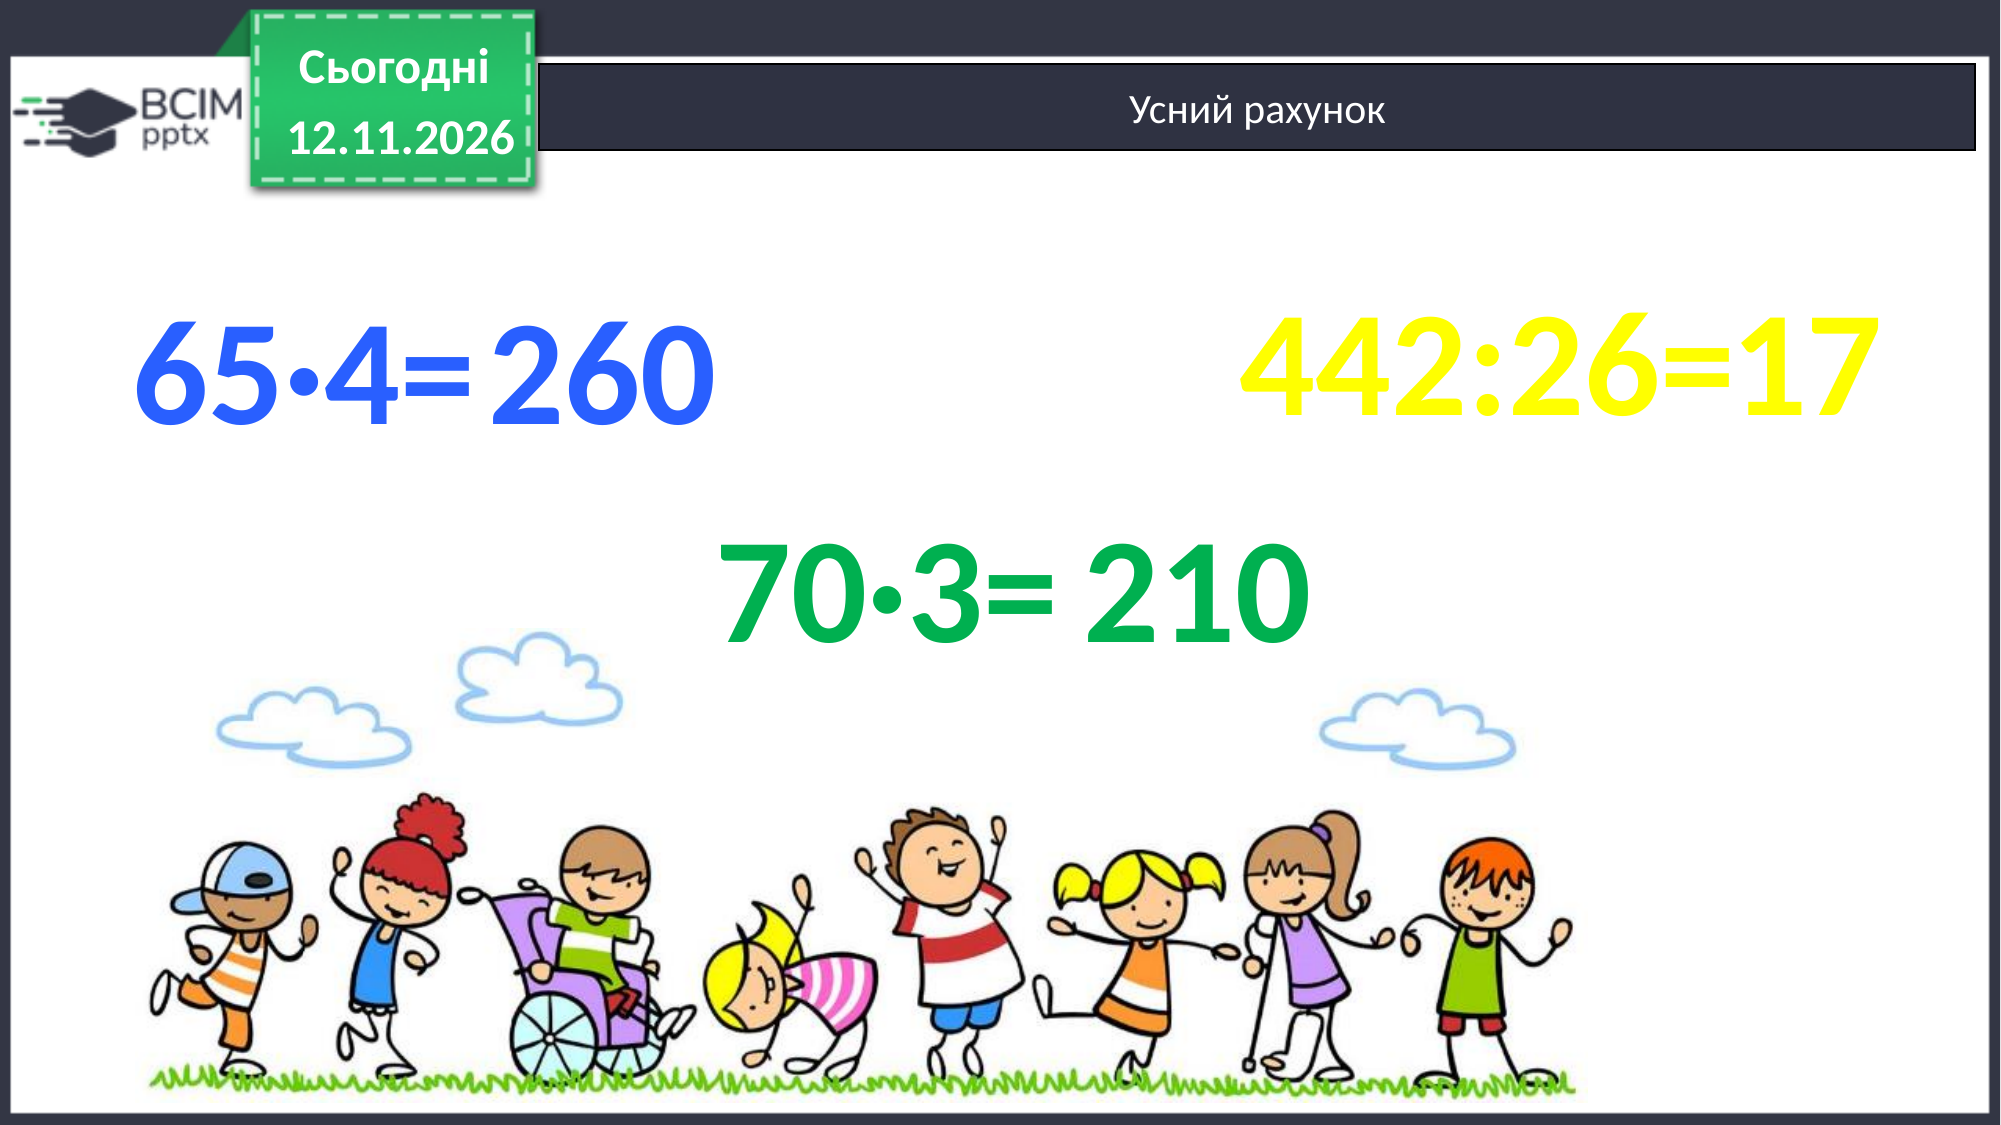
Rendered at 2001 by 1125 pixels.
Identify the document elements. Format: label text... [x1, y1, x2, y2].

text_box 260 [491, 266, 733, 462]
text_box 442:26= [1224, 257, 1752, 453]
text_box 21.03.2022 [266, 118, 535, 151]
text_box 210 [1074, 485, 1327, 628]
text_box Сьогодні [284, 26, 535, 101]
text_box 65·4= [117, 266, 491, 462]
text_box 70·3= [700, 485, 1074, 628]
text_box Усний рахунок [538, 63, 1976, 151]
text_box 17 [1752, 257, 1899, 453]
picture [0, 0, 2001, 1125]
